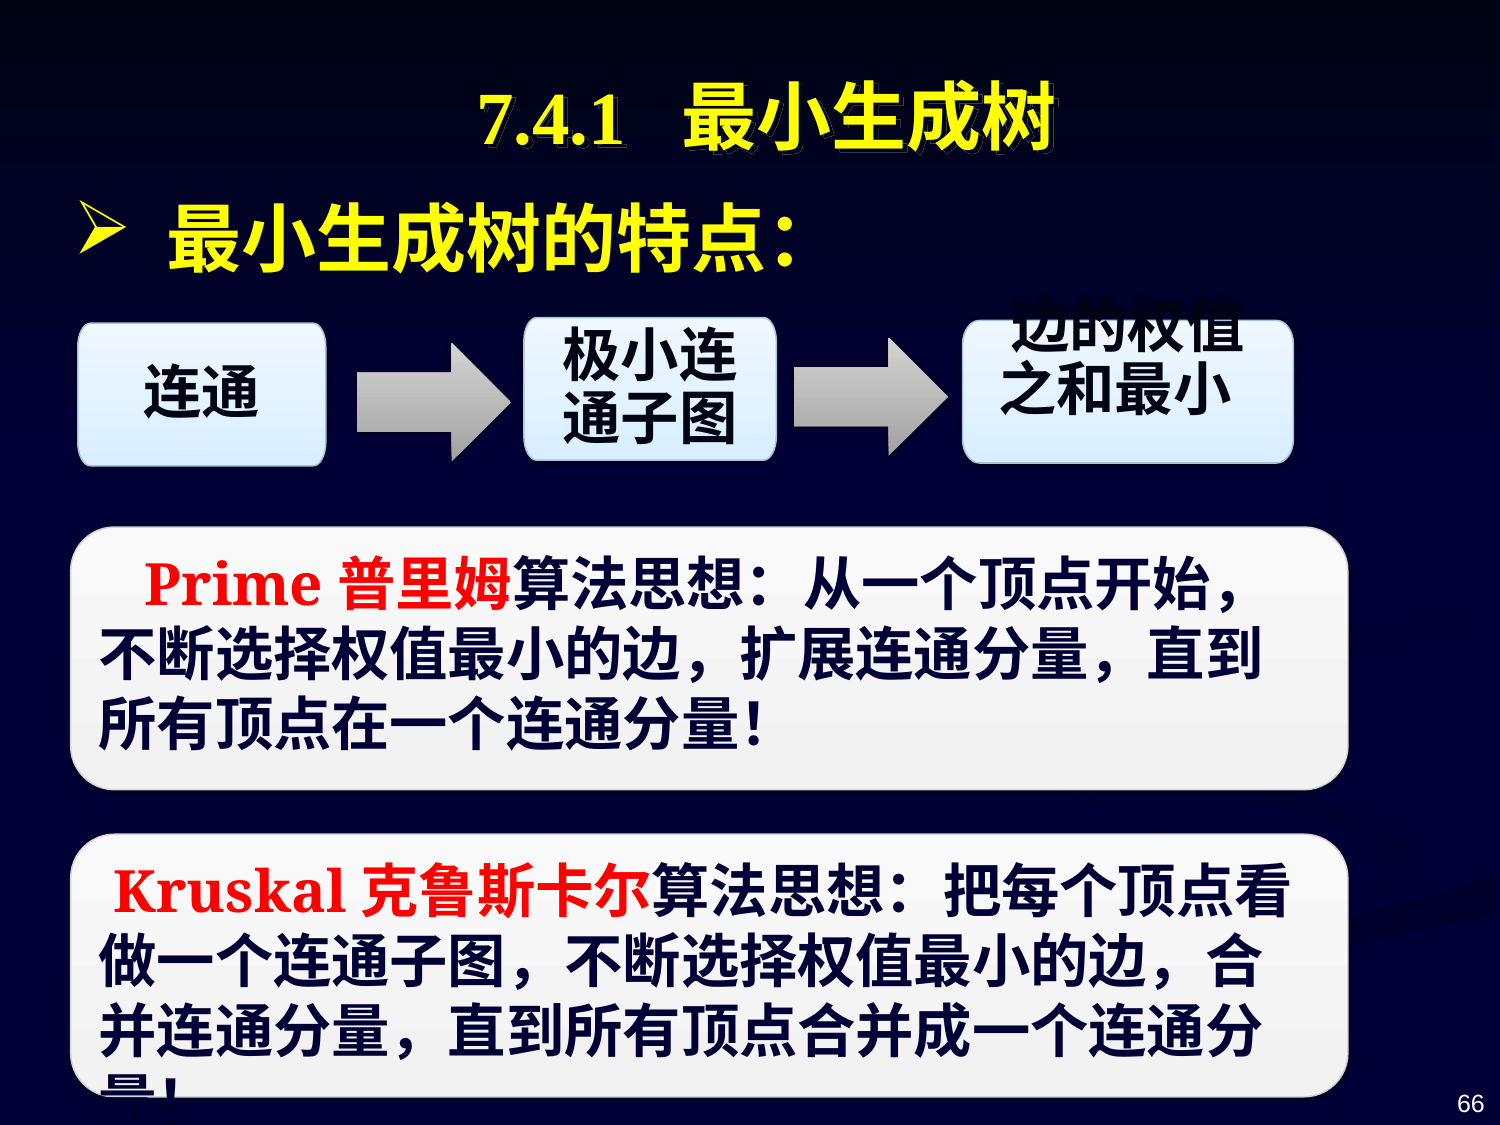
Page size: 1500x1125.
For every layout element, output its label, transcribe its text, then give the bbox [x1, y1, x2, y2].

slide_number 66 [1149, 1046, 1500, 1125]
text_box 边的权值之和最小 [961, 319, 1295, 464]
text_box 最小生成树的特点： [58, 184, 857, 290]
text_box Kruskal克鲁斯卡尔算法思想：把每个顶点看做一个连通子图，不断选择权值最小的边，合并连通分量，直到所有顶点合并成一个连通分量！ [69, 833, 1349, 1098]
text_box 7.4.1 最小生成树 [287, 62, 1246, 168]
text_box [357, 343, 511, 462]
text_box 极小连通子图 [523, 316, 778, 461]
text_box 连通 [77, 322, 327, 467]
text_box [794, 337, 948, 456]
text_box Prime普里姆算法思想：从一个顶点开始，不断选择权值最小的边，扩展连通分量，直到所有顶点在一个连通分量！ [69, 526, 1349, 791]
